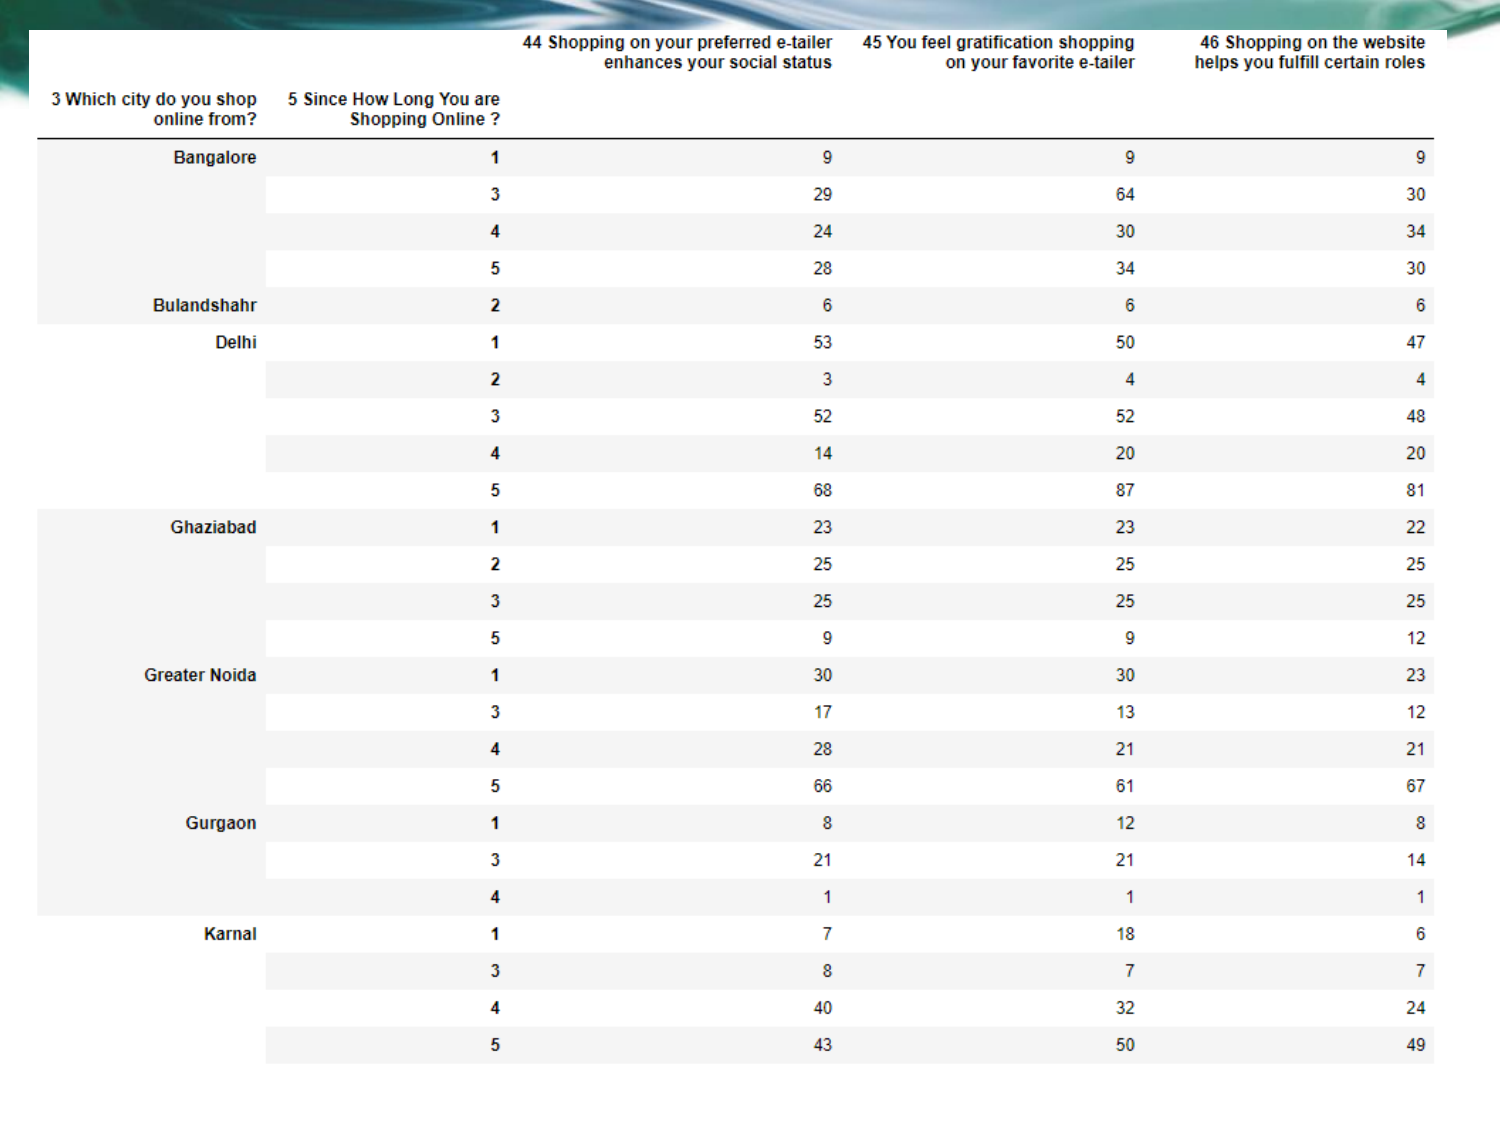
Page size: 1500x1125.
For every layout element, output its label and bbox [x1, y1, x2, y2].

list [29, 30, 1448, 1071]
picture [0, 0, 1500, 109]
